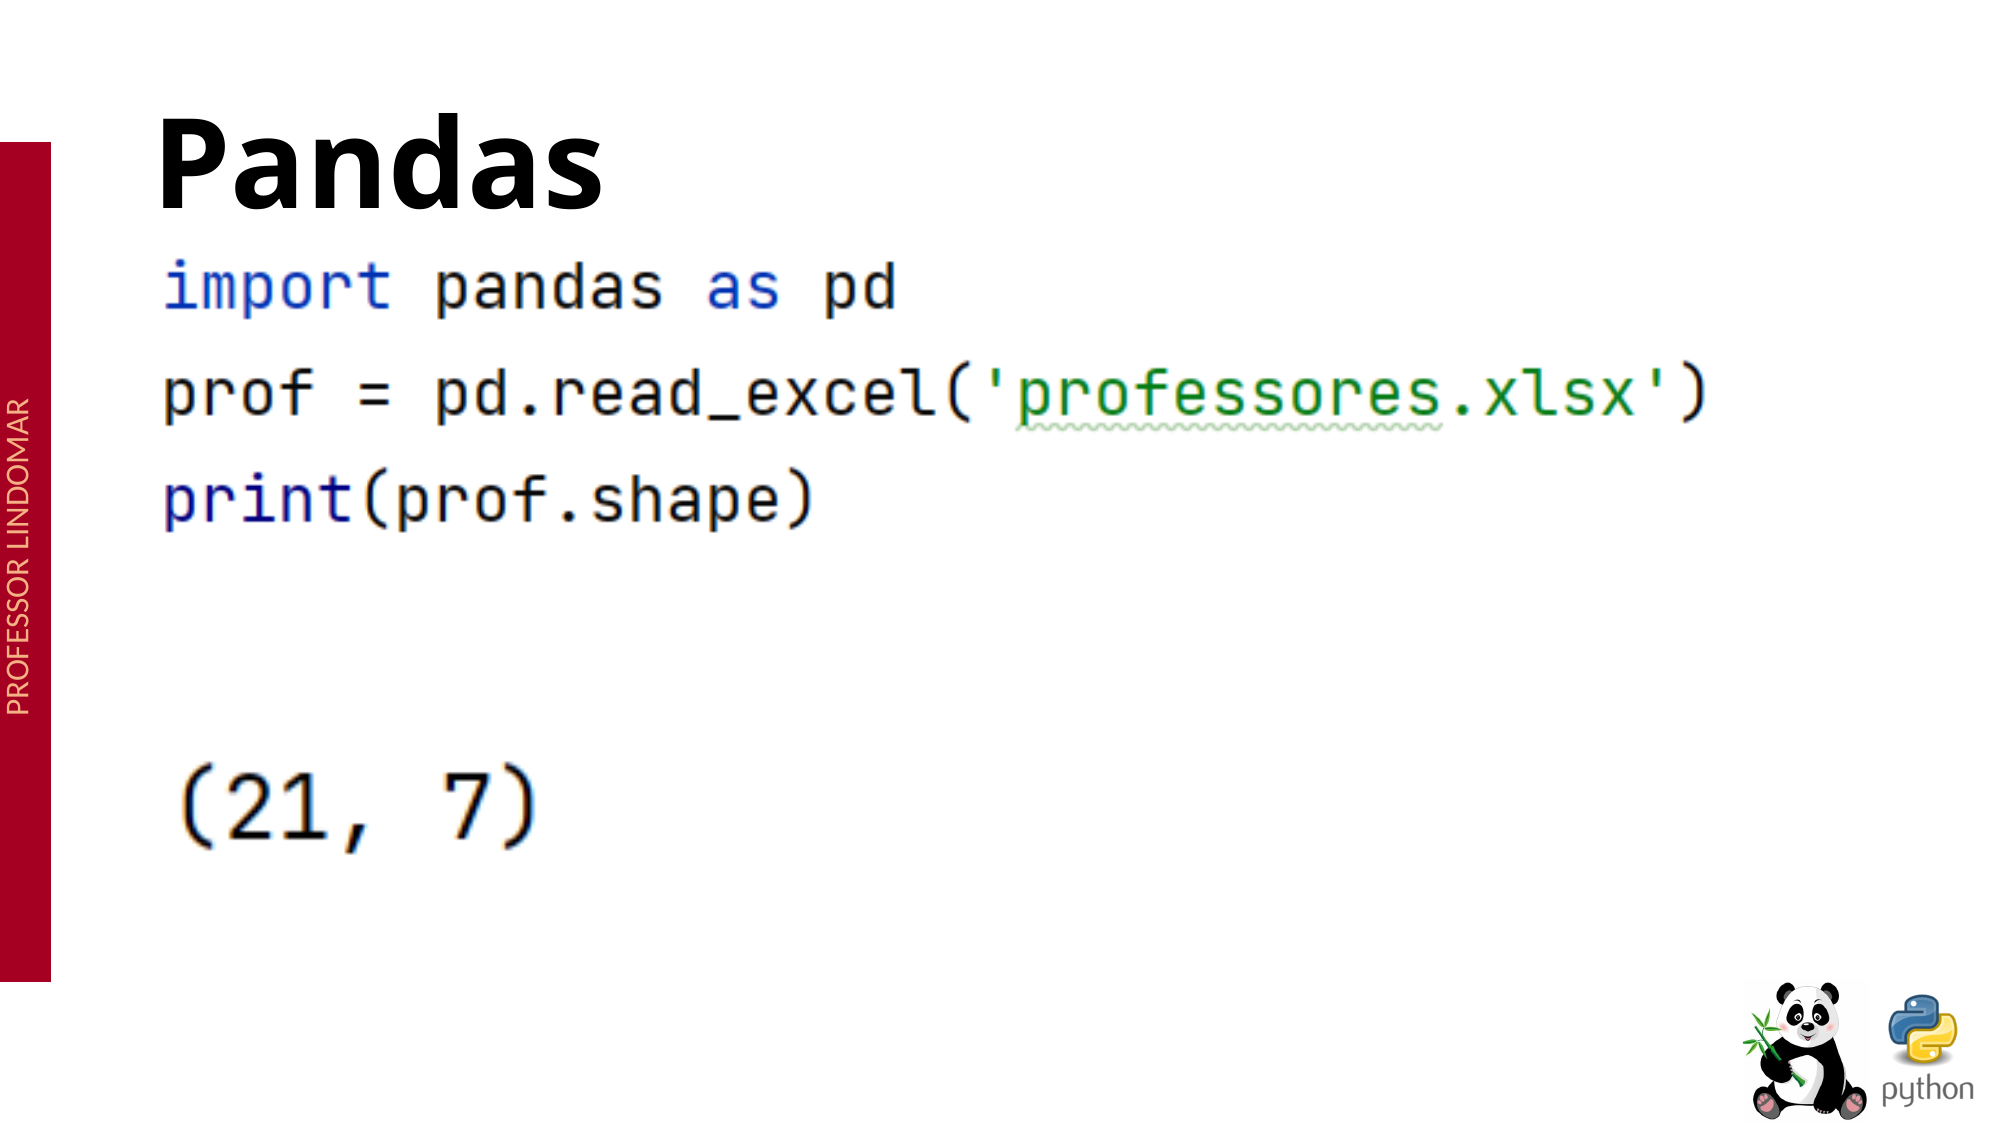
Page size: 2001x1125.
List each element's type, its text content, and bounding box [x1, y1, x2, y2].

picture [151, 727, 619, 884]
title Pandas [137, 59, 1863, 278]
picture [1742, 979, 2000, 1125]
picture [151, 247, 1726, 551]
